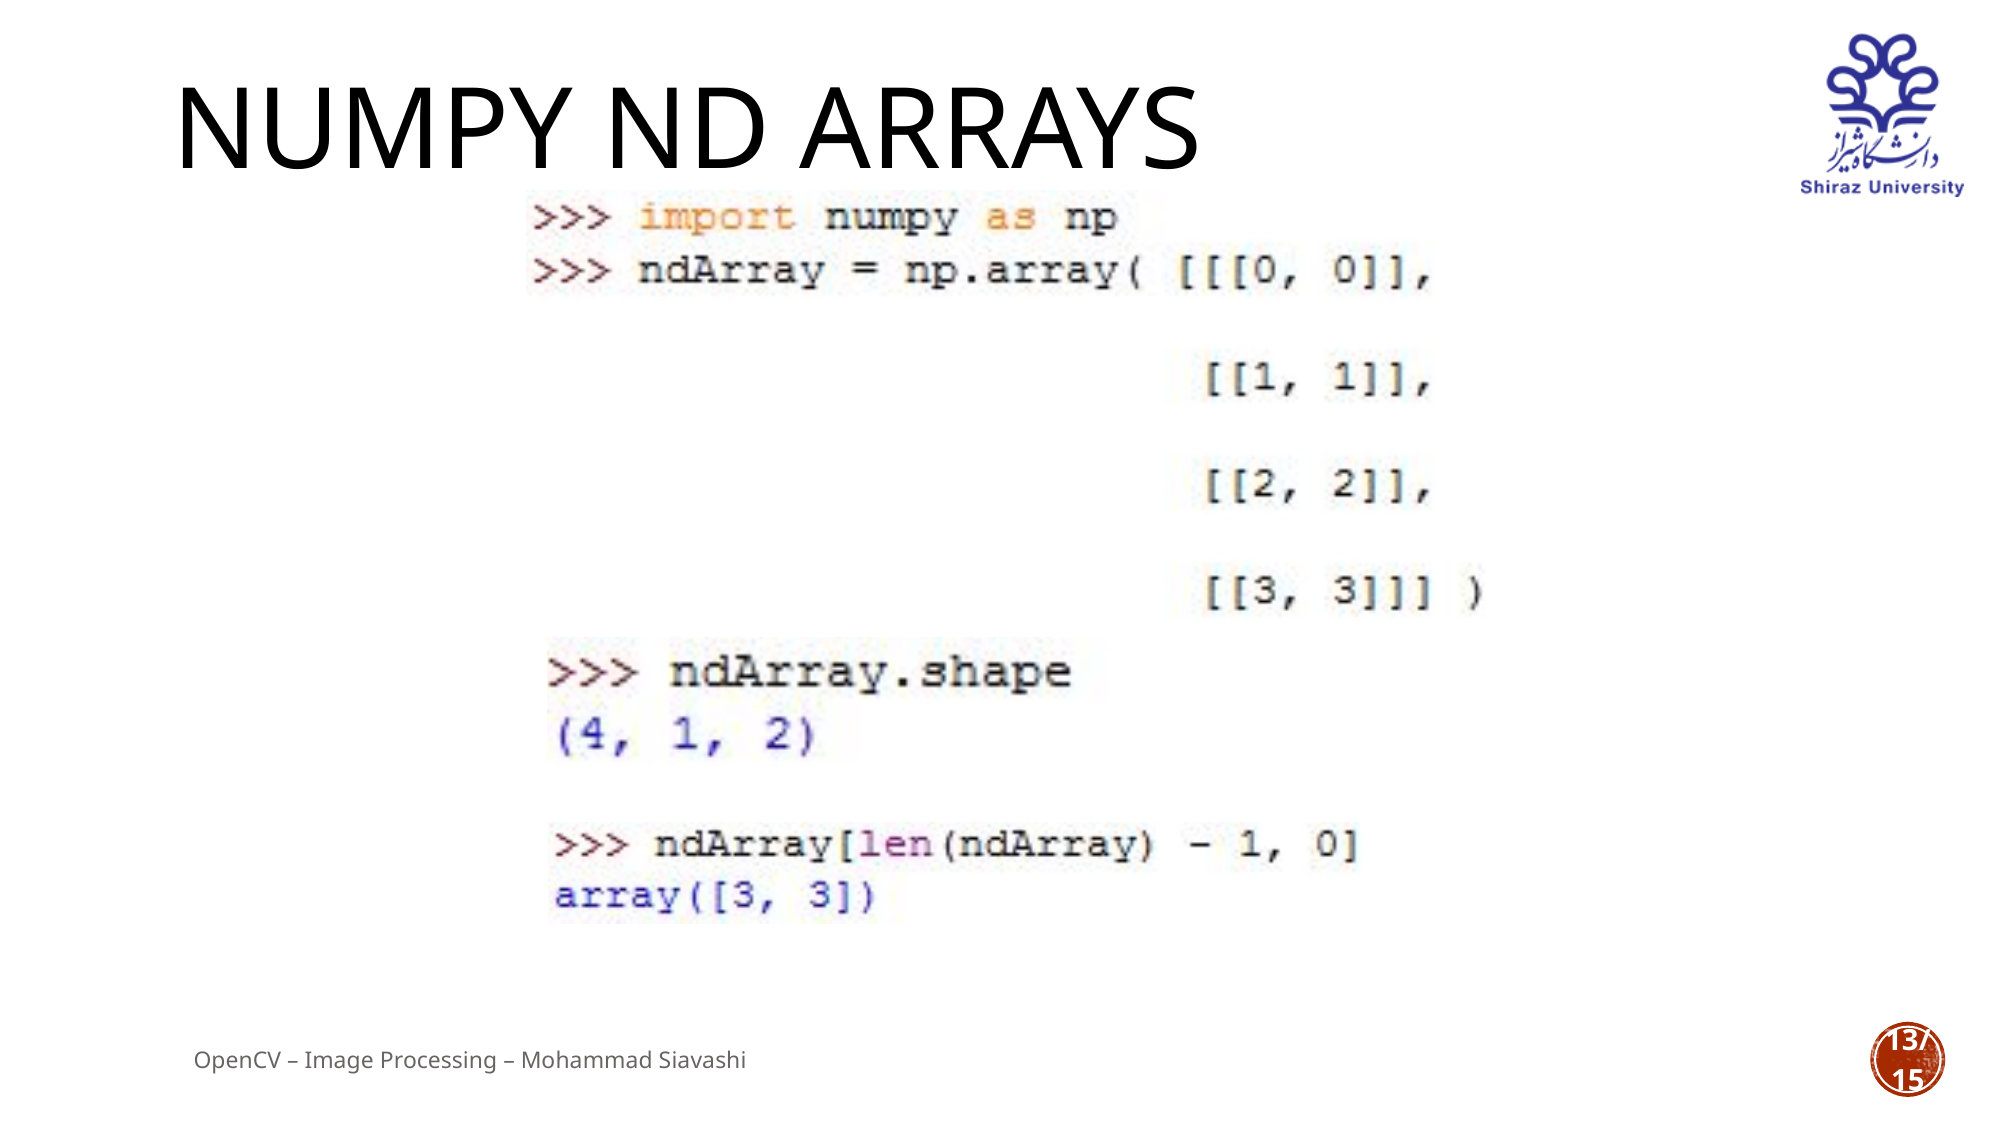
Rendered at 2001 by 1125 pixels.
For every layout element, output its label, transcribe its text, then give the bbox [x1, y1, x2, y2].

picture [526, 190, 1536, 631]
slide_number 13/15 [1855, 1028, 1961, 1089]
picture [548, 822, 1369, 924]
picture [1808, 28, 1964, 197]
footer OpenCV – Image Processing – Mohammad Siavashi [178, 1028, 1435, 1089]
picture [547, 637, 1110, 781]
title Numpy Nd arrays [157, 0, 1808, 264]
